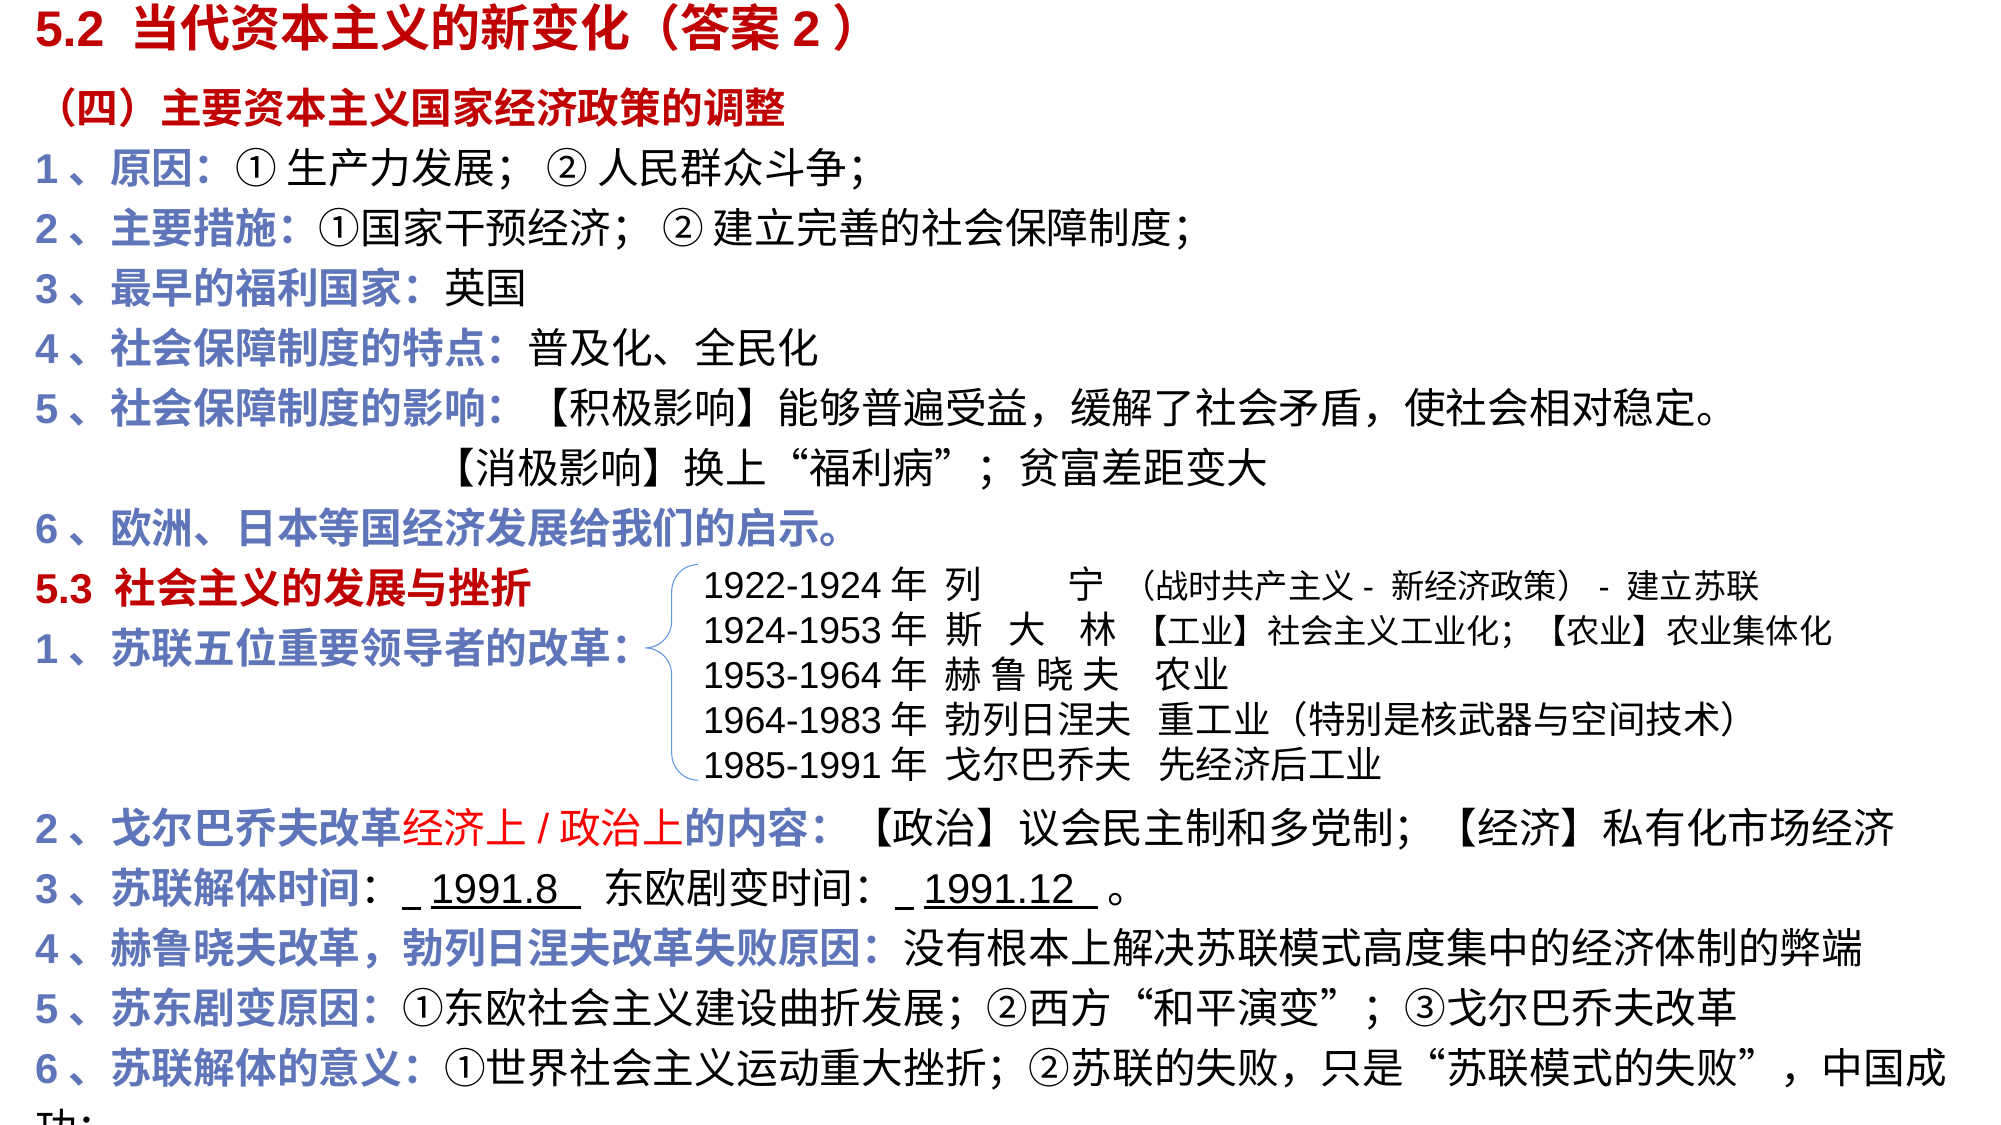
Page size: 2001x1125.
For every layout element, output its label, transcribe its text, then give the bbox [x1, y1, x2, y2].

text_box 5.2 当代资本主义的新变化（答案2） [20, 0, 916, 64]
text_box [645, 566, 688, 779]
text_box （四）主要资本主义国家经济政策的调整 1、原因：① 生产力发展； ② 人民群众斗争； 2、主要措施：①国家干预经济； ② 建立完善的社会保障制度； 3、最早的福利国家：英国 4、社会保障制度的特点：普及化、全民化 5、社会保障制度的影响：【积极影响】能够普遍受益，缓解了社会矛盾，使社会相对稳定。 【消极影响】换上“福利病”；贫富差距变大 6、欧洲、日本等国经济发展给我们的启示。 5.3 社会主义的发展与挫折 1、苏联五位重要领导者的改革： 2、戈尔巴乔夫改革经济上/政治上的内容：【政治】议会民主制和多党制；【经济】私有化市场经济 3、苏联解体时间： 1991.8 东欧剧变时间： 1991.12 。 4、赫鲁晓夫改革，勃列日涅夫改革失败原因：没有根本上解决苏联模式高度集中的经济体制的弊端 5、苏东剧变原因：①东欧社会主义建设曲折发展；②西方“和平演变”；③戈尔巴乔夫改革 6、苏联解体的意义：①世界社会主义运动重大挫折；②苏联的失败，只是“苏联模式的失败”，中国成功； [20, 64, 2000, 1125]
text_box 1922-1924年 列 宁 （战时共产主义- 新经济政策）- 建立苏联 1924-1953年 斯 大 林 【工业】社会主义工业化；【农业】农业集体化 1953-1964年 赫 鲁 晓 夫 农业 1964-1983年 勃列日涅夫 重工业（特别是核武器与空间技术） 1985-1991年 戈尔巴乔夫 先经济后工业 [688, 553, 1929, 794]
